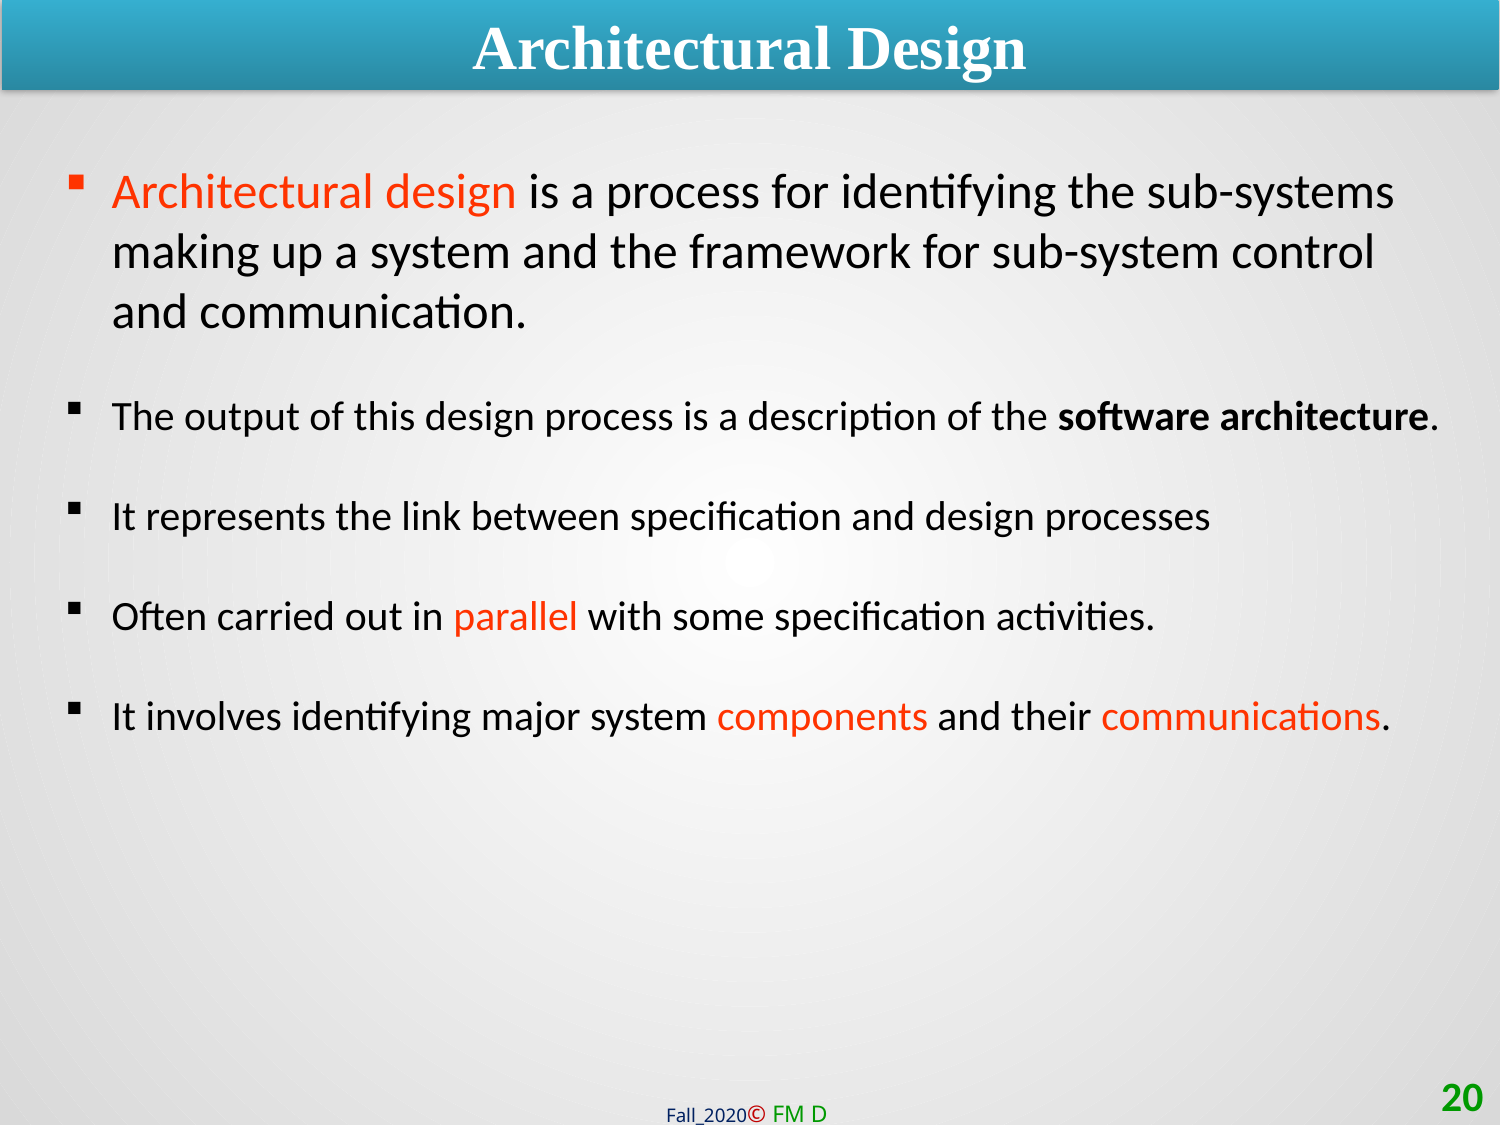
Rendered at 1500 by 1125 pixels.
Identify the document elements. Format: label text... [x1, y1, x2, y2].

text_box [745, 141, 1496, 204]
text_box Architectural Design [2, 0, 1499, 90]
text_box Architectural design is a process for identifying the sub-systems making up a system and the framework for sub-system control and communication. The output of this design process is a description of the software architecture. It represents the link between specification and design processes Often carried out in parallel with some specification activities. It involves identifying major system components and their communications. [49, 151, 1463, 792]
slide_number 20 [1148, 1065, 1499, 1125]
